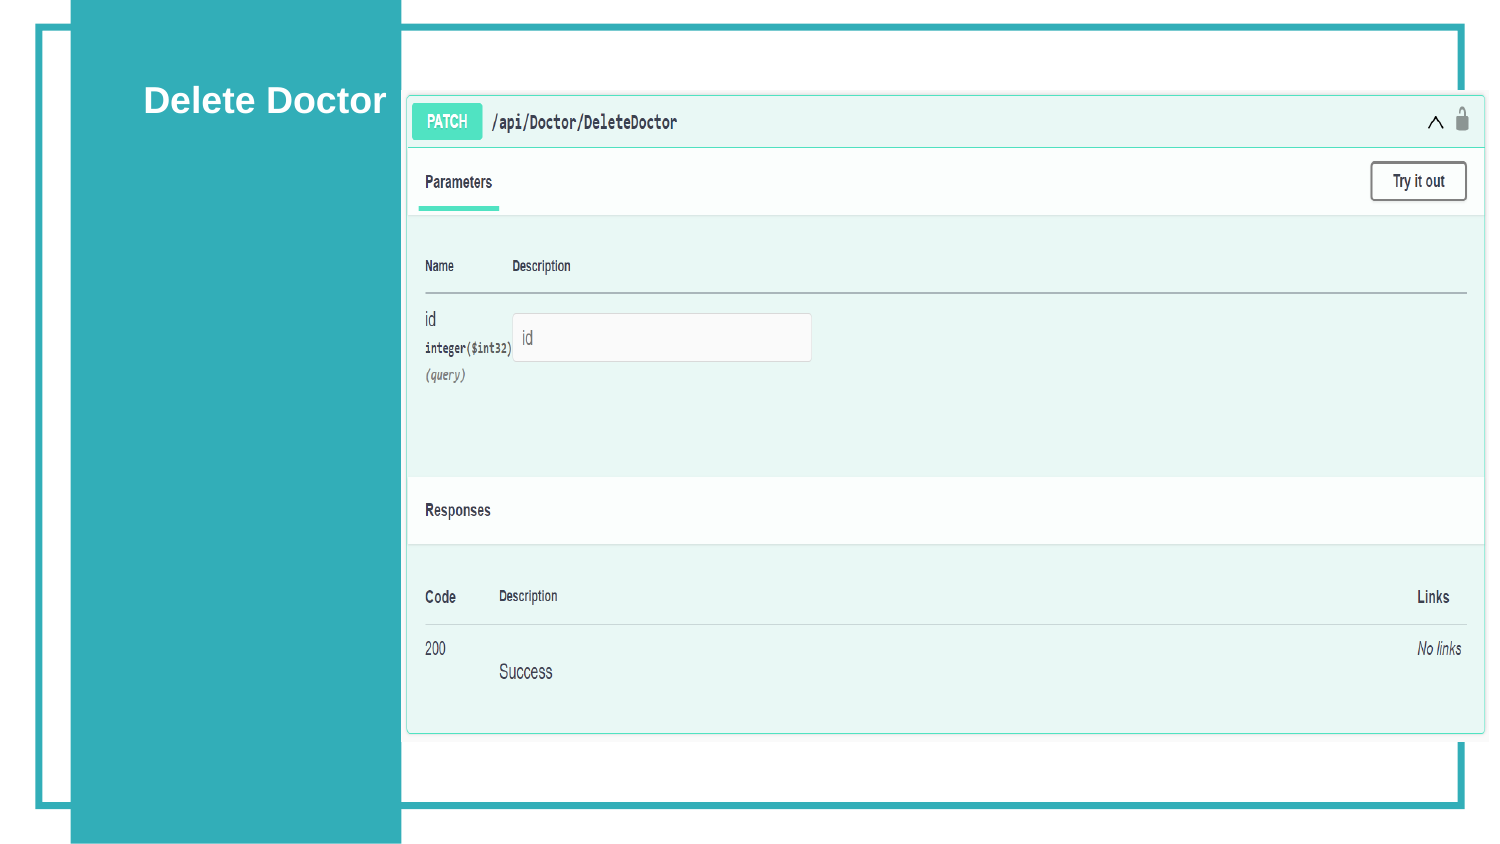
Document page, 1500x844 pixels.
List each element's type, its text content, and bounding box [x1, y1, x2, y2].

text_box Delete Doctor [70, 68, 402, 305]
text_box [69, 0, 404, 844]
text_box [404, 749, 1467, 811]
text_box [33, 22, 69, 811]
picture [401, 89, 1489, 742]
text_box [404, 22, 1467, 88]
